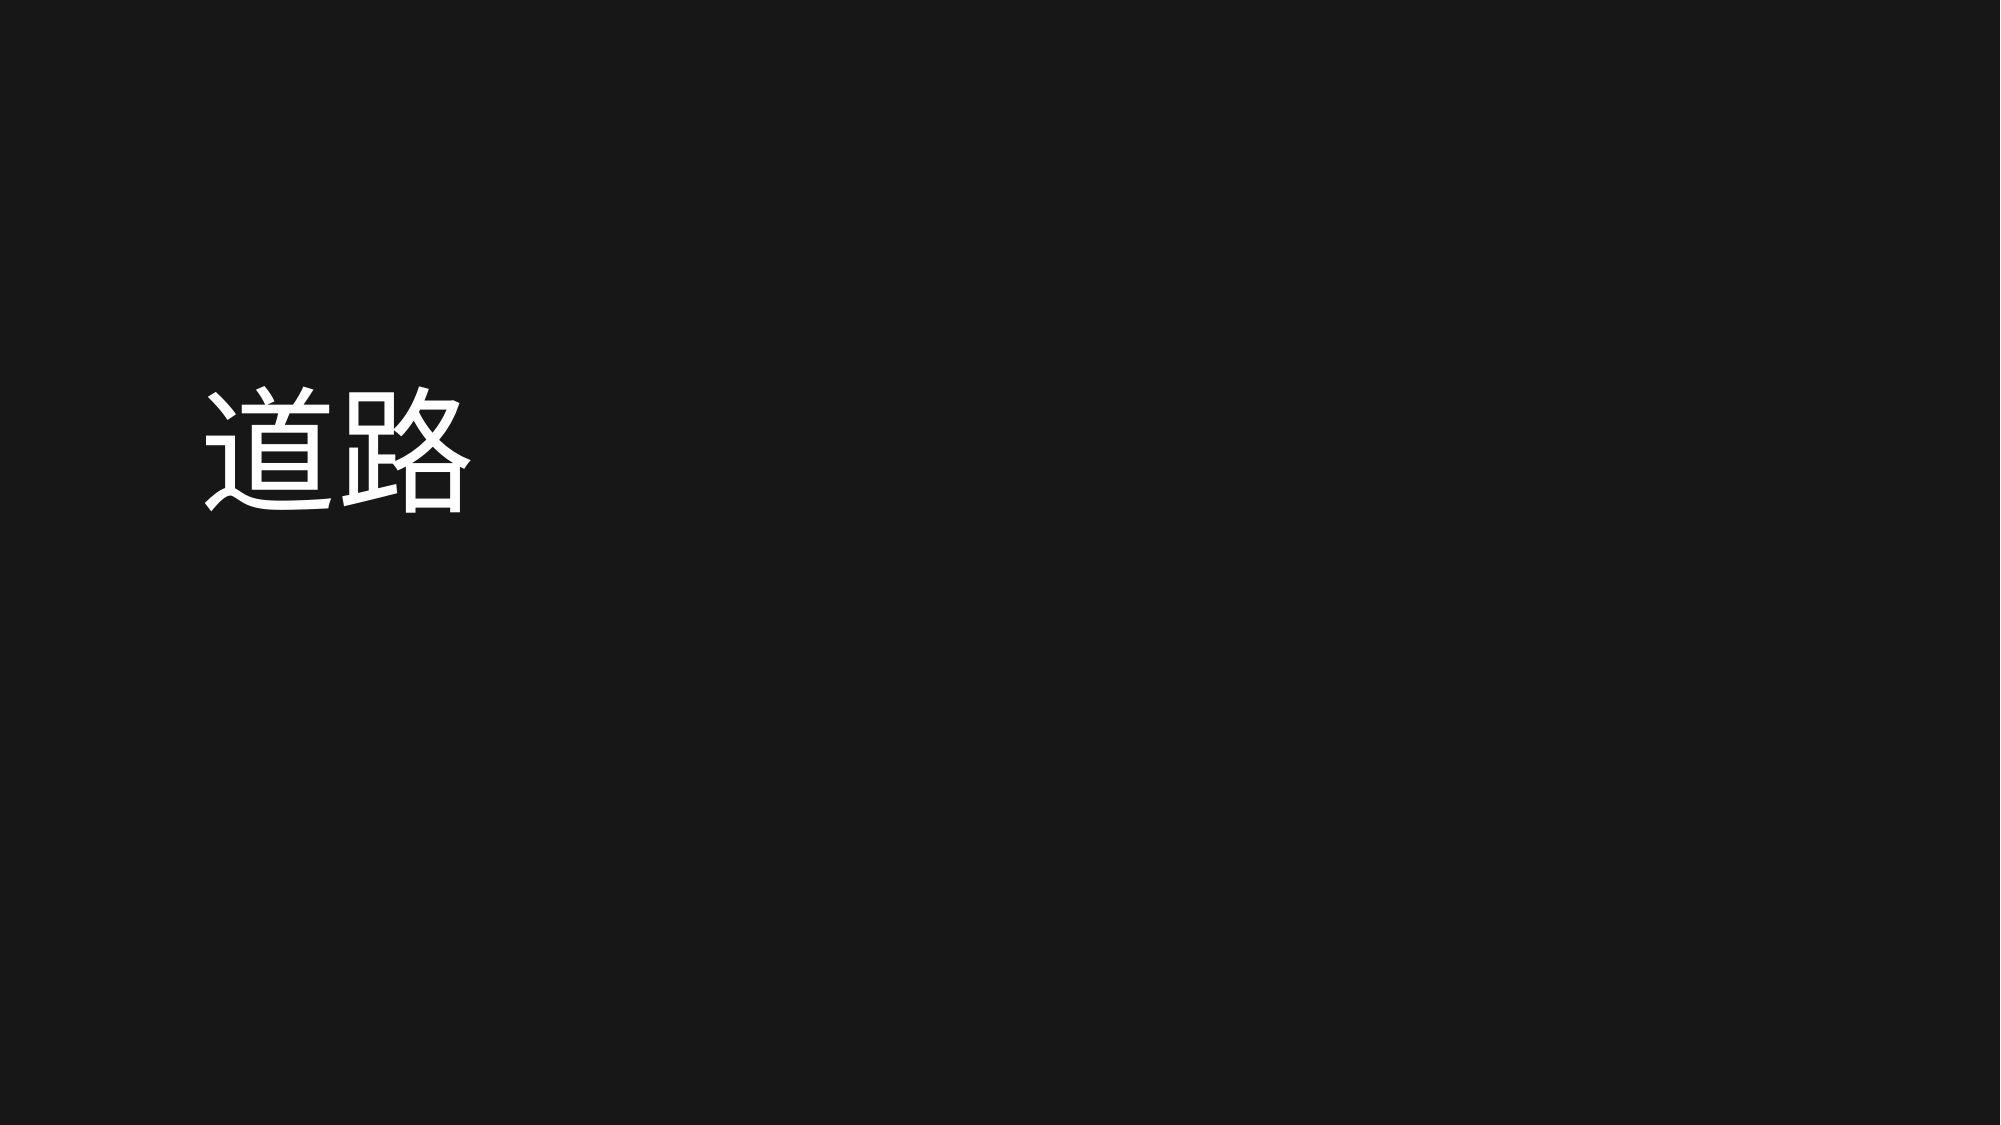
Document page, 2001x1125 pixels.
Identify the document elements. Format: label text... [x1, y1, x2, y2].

text_box 道路 [185, 357, 991, 537]
